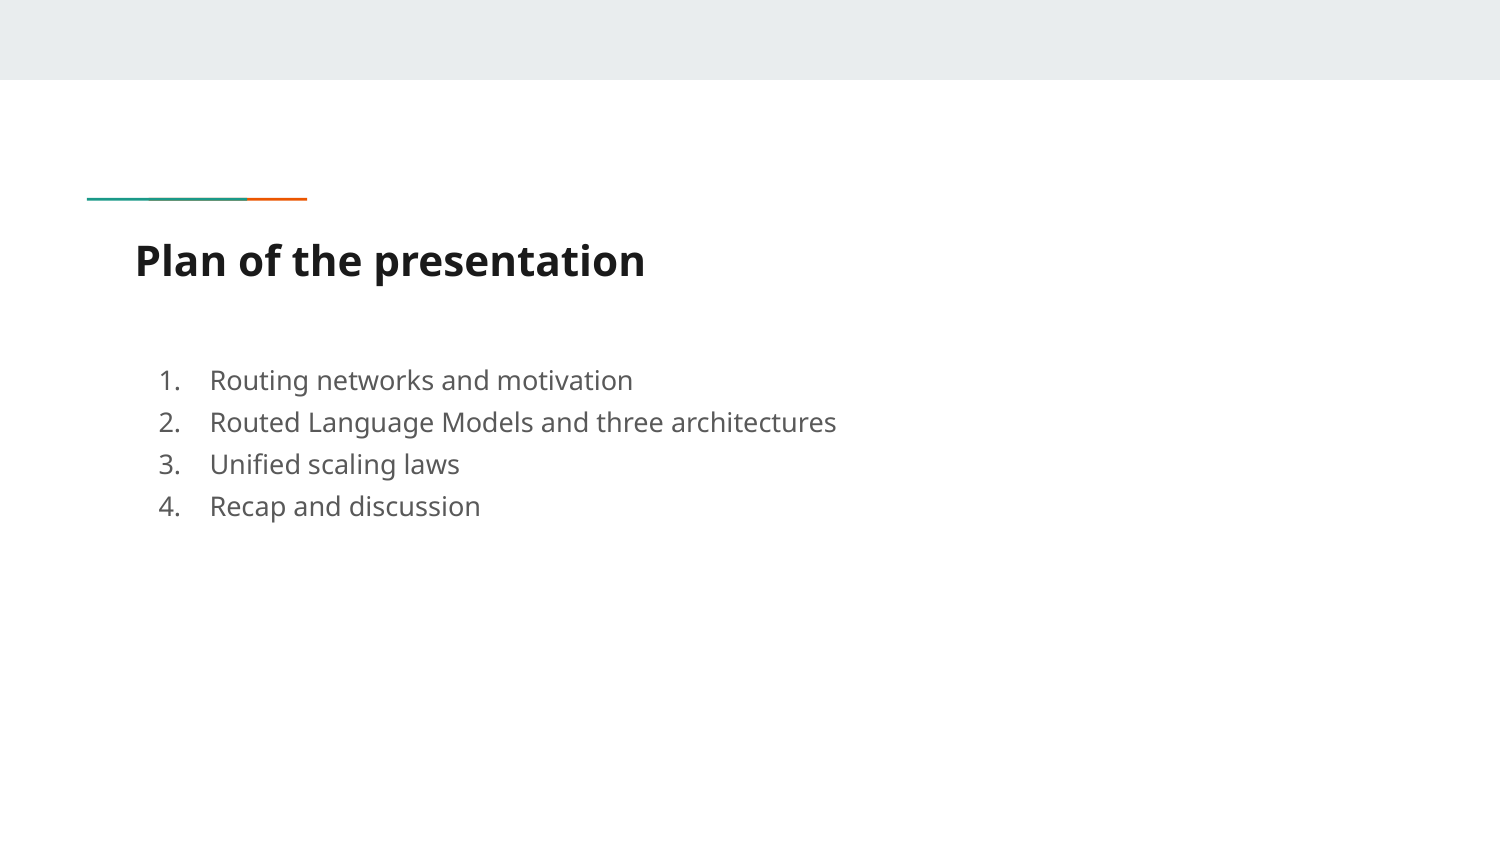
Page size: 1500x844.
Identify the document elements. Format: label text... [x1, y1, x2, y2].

title Plan of the presentation [119, 216, 1381, 305]
list Routing networks and motivation Routed Language Models and three architectures Unified scaling laws Recap and discussion [119, 341, 1381, 712]
